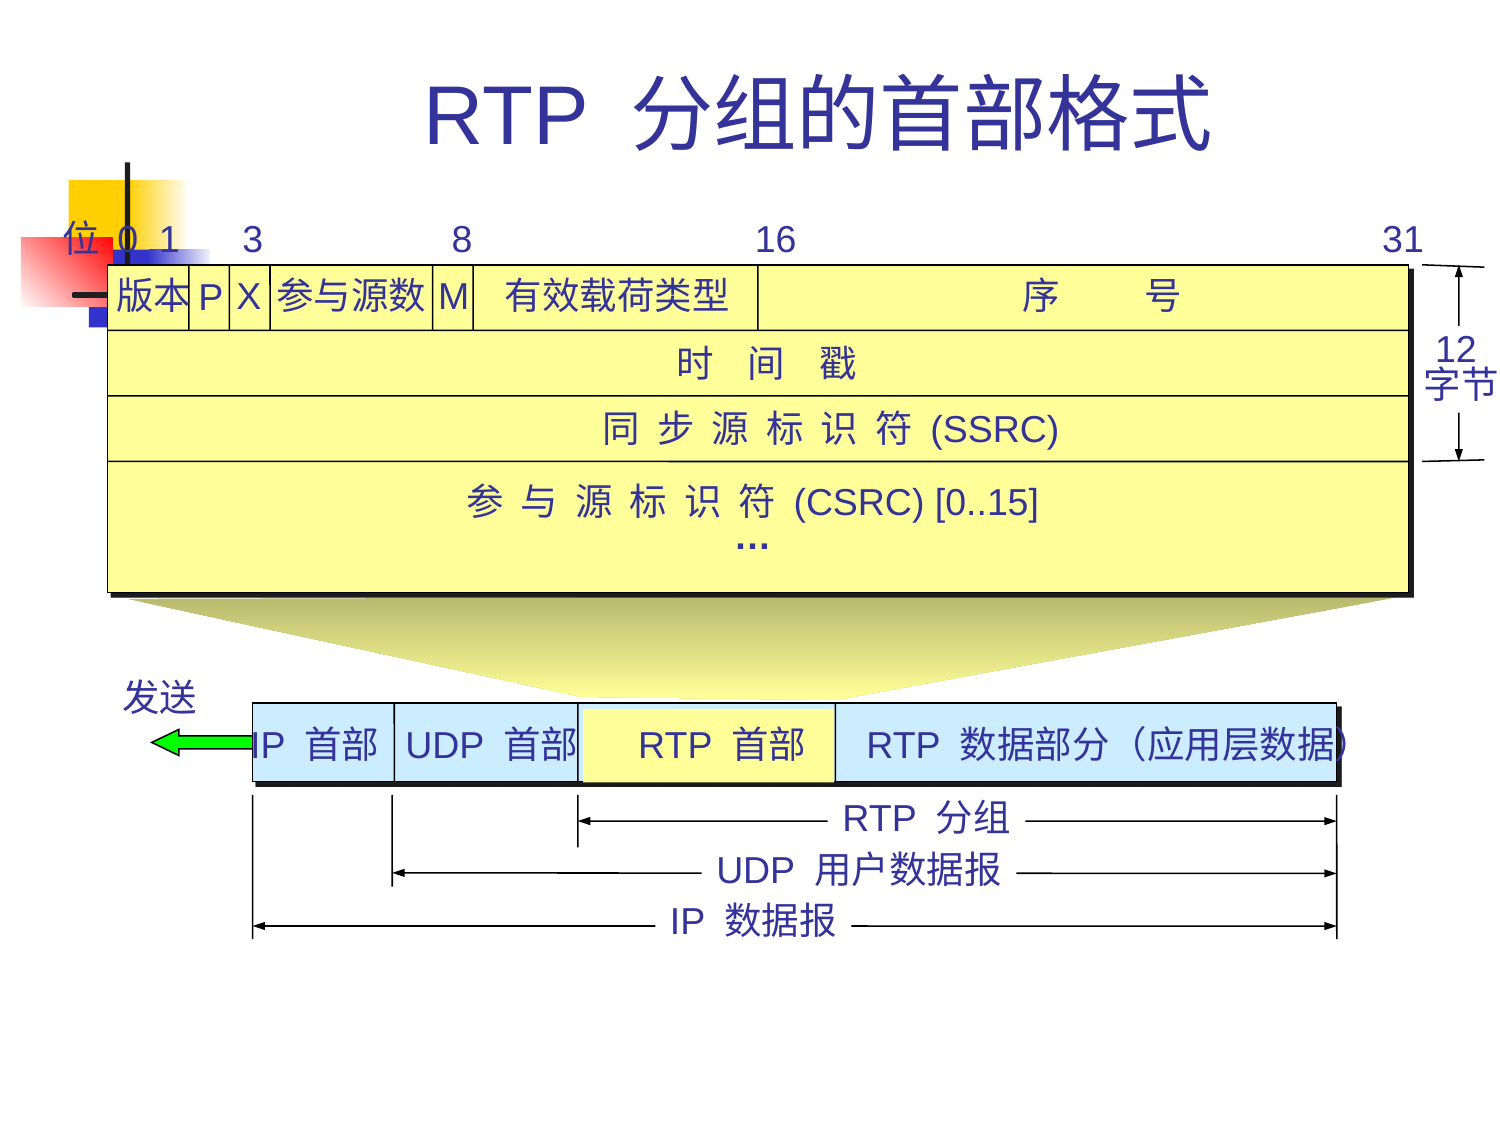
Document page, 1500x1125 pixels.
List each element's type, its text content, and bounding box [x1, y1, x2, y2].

text_box 版本 [101, 264, 206, 325]
text_box [1454, 413, 1463, 460]
text_box [583, 708, 835, 713]
text_box 序 号 [1007, 268, 1198, 325]
text_box [395, 774, 577, 782]
text_box [1026, 816, 1336, 826]
text_box IP 数据报 [655, 889, 852, 950]
text_box 有效载荷类型 [490, 264, 745, 325]
text_box [1017, 869, 1336, 878]
text_box [107, 331, 1409, 395]
text_box 时 间 戳 [661, 333, 872, 393]
text_box [230, 325, 270, 330]
text_box 参 与 源 标 识 符 (CSRC) [0..15] … [451, 470, 1055, 564]
text_box 参与源数 [261, 264, 442, 325]
text_box [433, 325, 473, 330]
text_box X [221, 265, 261, 325]
text_box [151, 729, 235, 756]
text_box UDP 用户数据报 [701, 838, 1017, 899]
text_box [252, 703, 394, 713]
title RTP 分组的首部格式 [188, 19, 1468, 169]
text_box [107, 396, 1409, 461]
text_box IP 首部 UDP 首部 RTP 首部 RTP 数据部分（应用层数据） [235, 713, 1387, 774]
text_box [578, 816, 827, 826]
text_box [852, 921, 1336, 931]
text_box [758, 268, 1409, 330]
text_box [252, 774, 394, 782]
text_box [395, 703, 577, 713]
text_box 位 0 1 3 8 16 31 [47, 207, 1443, 268]
text_box [127, 597, 1399, 700]
text_box RTP 分组 [827, 797, 1026, 846]
text_box [583, 774, 835, 783]
text_box [271, 325, 432, 330]
text_box [107, 325, 188, 330]
text_box 同 步 源 标 识 符 (SSRC) [588, 397, 1075, 458]
text_box [107, 462, 1409, 593]
text_box 发送 [107, 666, 213, 727]
text_box [578, 703, 835, 713]
text_box [578, 774, 583, 782]
text_box [836, 774, 1337, 782]
text_box P [183, 265, 239, 326]
text_box M [442, 265, 485, 325]
text_box [836, 703, 1337, 713]
text_box 12 字节 [1413, 325, 1500, 413]
text_box [393, 868, 701, 878]
text_box [474, 268, 757, 330]
text_box [253, 921, 655, 931]
text_box [189, 326, 229, 330]
text_box [1454, 267, 1464, 325]
